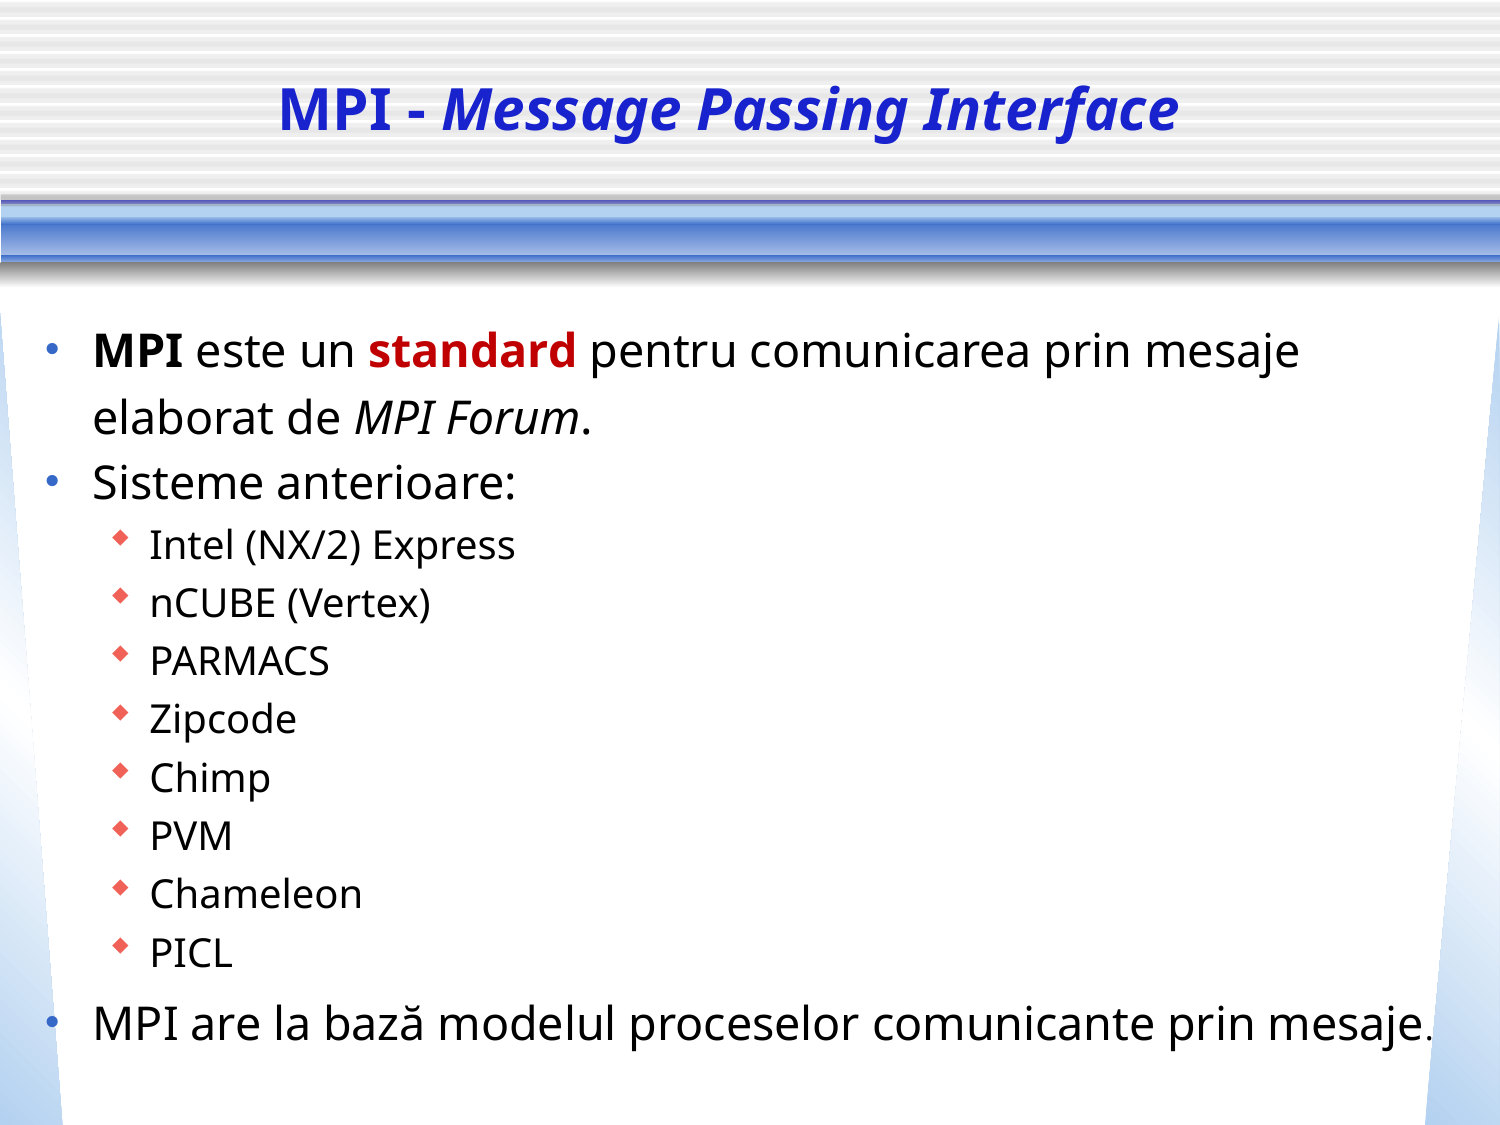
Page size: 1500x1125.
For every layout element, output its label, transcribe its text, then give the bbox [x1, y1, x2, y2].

picture [0, 0, 1500, 194]
title MPI - Message Passing Interface [62, 75, 1413, 132]
text_box MPI este un standard pentru comunicarea prin mesaje elaborat de MPI Forum. Sisteme anterioare: Intel (NX/2) Express nCUBE (Vertex) PARMACS Zipcode Chimp PVM Chameleon PICL MPI are la bază modelul proceselor comunicante prin mesaje. [29, 302, 1467, 1118]
